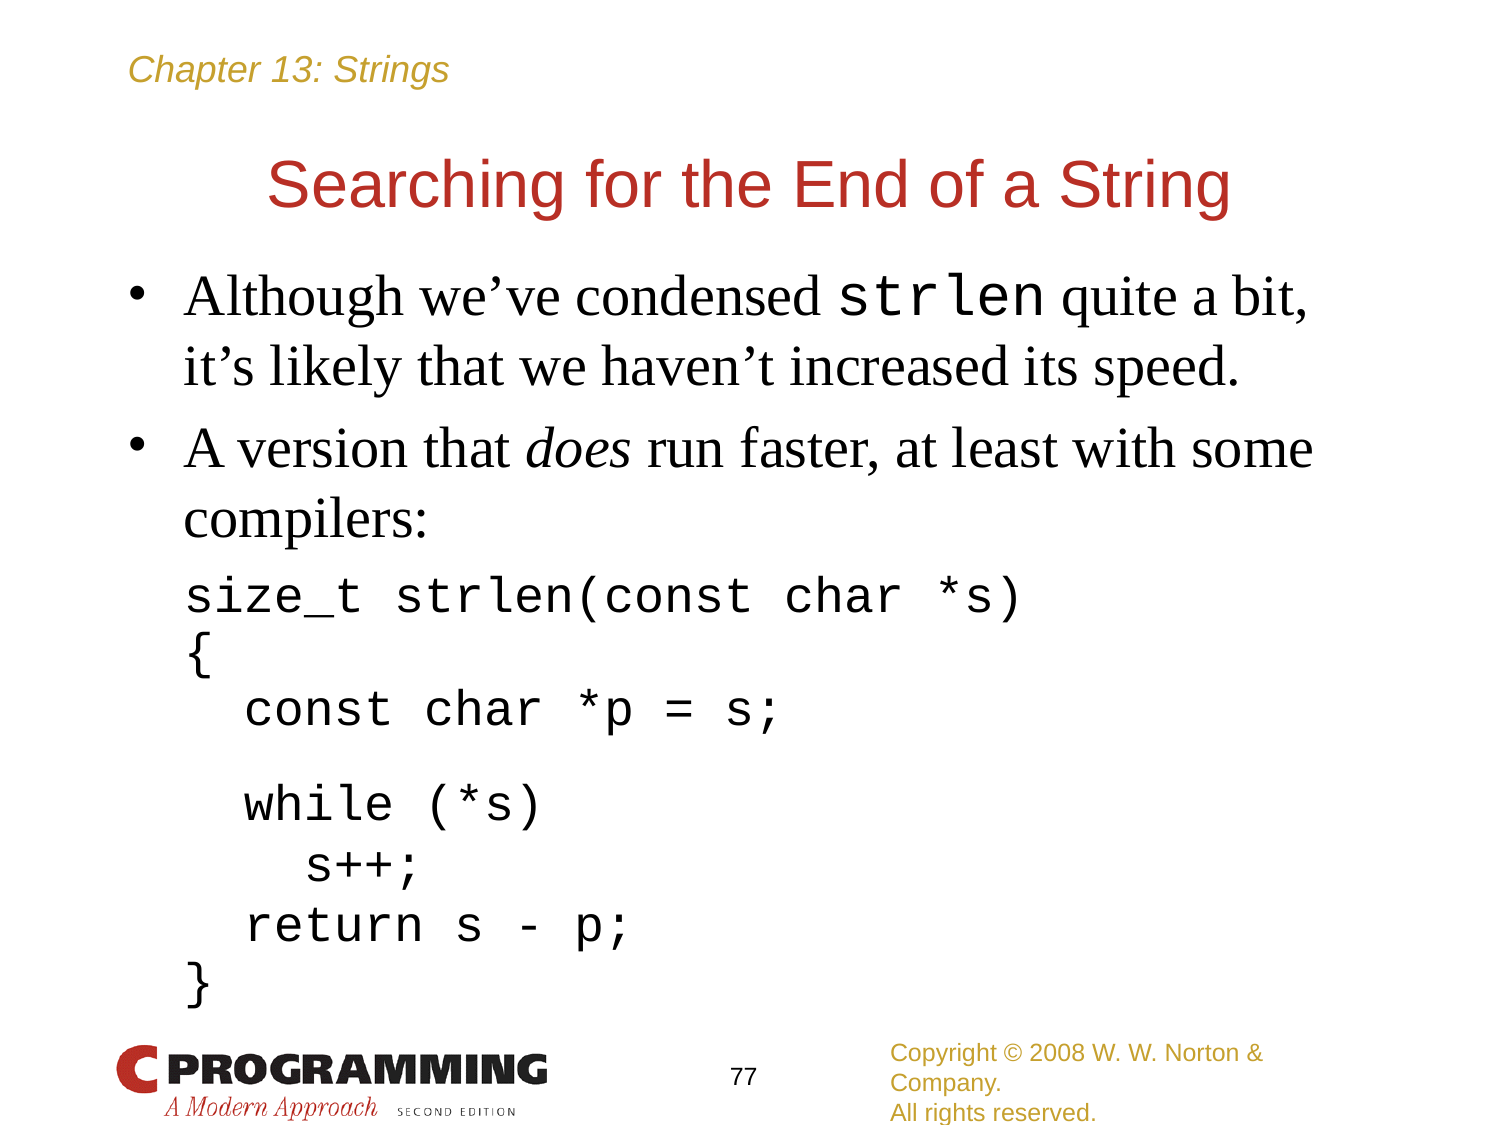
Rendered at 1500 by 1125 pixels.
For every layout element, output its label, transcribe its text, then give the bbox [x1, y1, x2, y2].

picture [112, 1041, 550, 1123]
text_box ‹#› [687, 1050, 800, 1100]
text_box Copyright © 2008 W. W. Norton & Company. All rights reserved. [874, 1043, 1388, 1119]
title Searching for the End of a String [112, 125, 1388, 238]
list Although we’ve condensed strlen quite a bit, it’s likely that we haven’t increased its speed. A version that does run faster, at least with some compilers: size_t strlen(const char *s) { const char *p = s; while (*s) s++; return s - p; } [112, 249, 1388, 1038]
